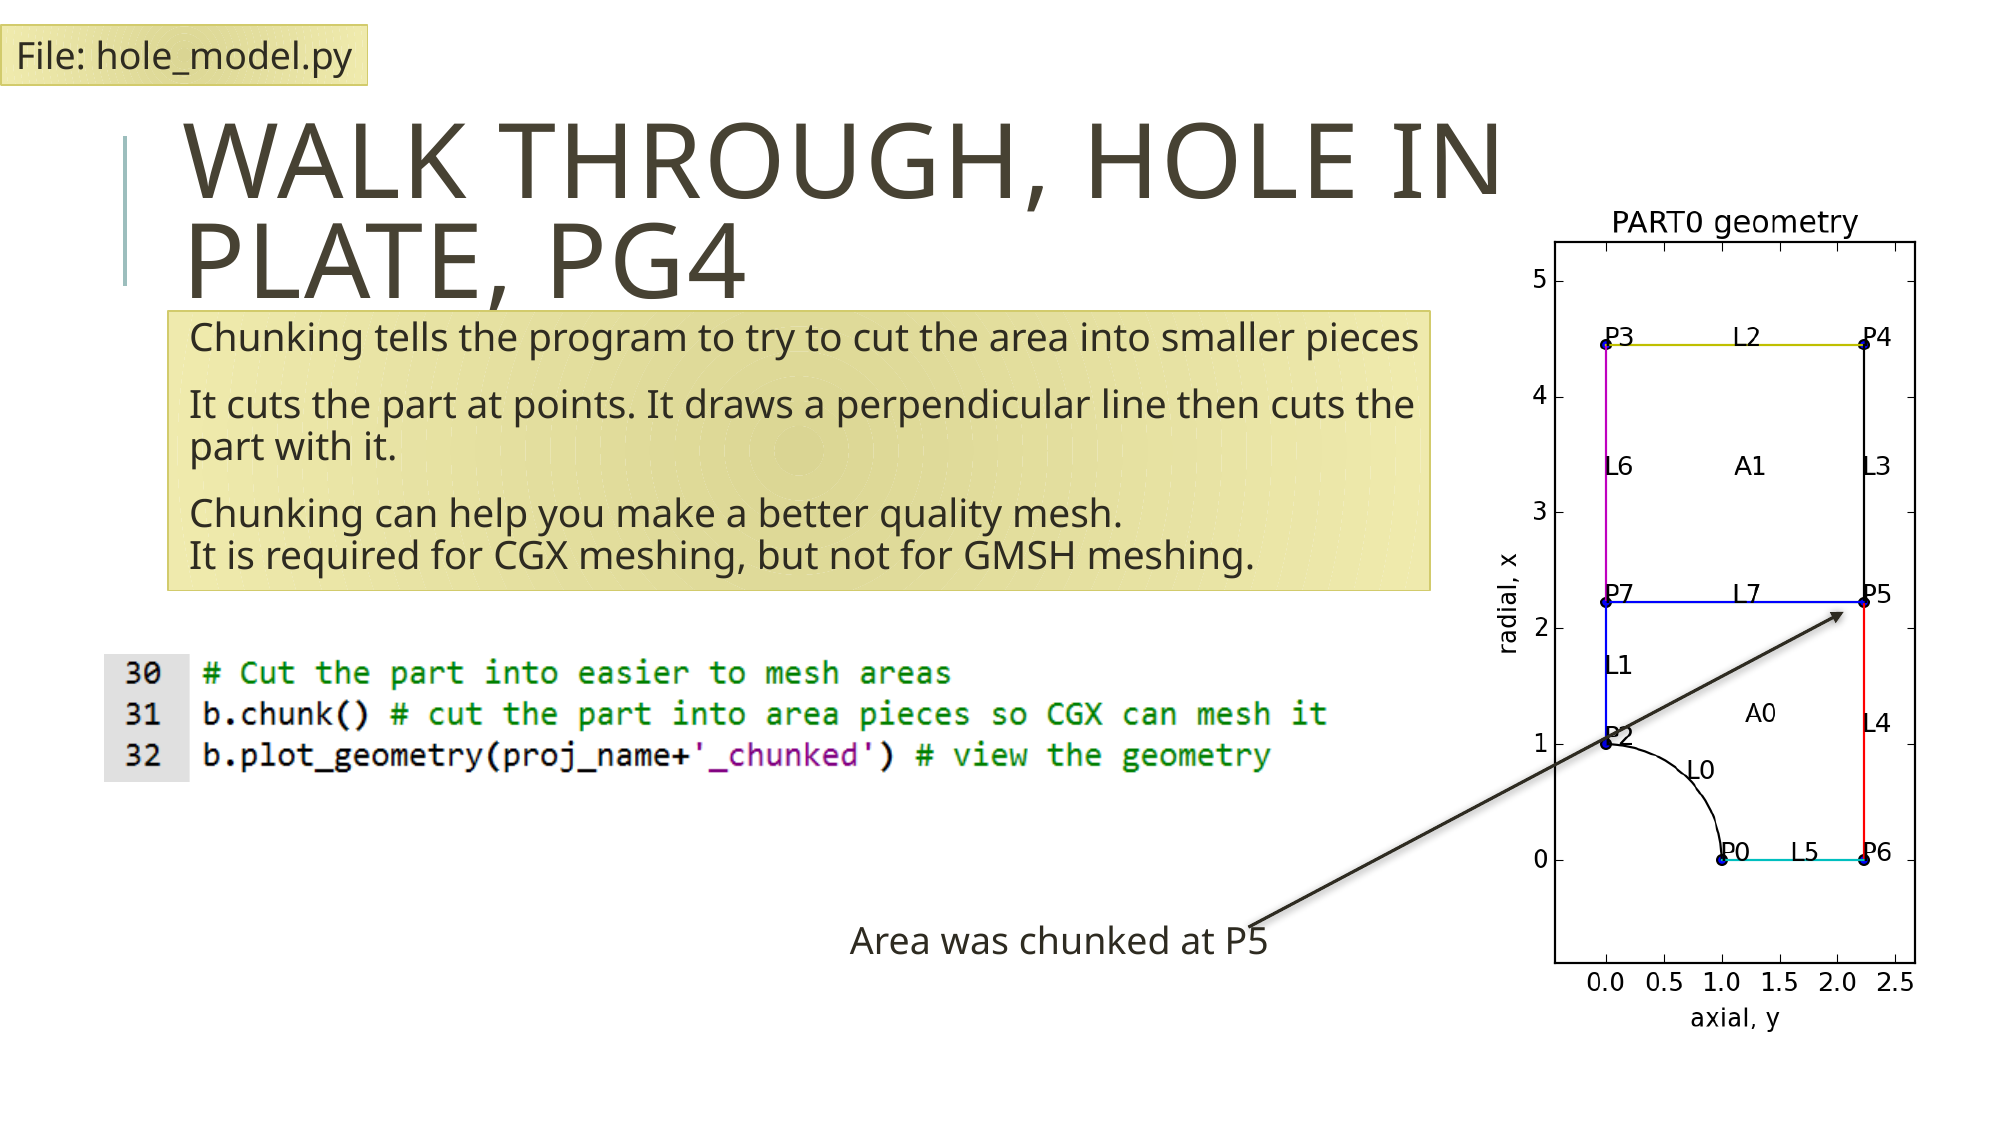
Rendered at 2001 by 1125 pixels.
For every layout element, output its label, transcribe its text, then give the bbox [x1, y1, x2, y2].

title Walk Through, Hole In Plate, pg4 [168, 96, 1763, 342]
picture [1482, 194, 1929, 1046]
text_box Area was chunked at P5 [835, 909, 1285, 969]
text_box File: hole_model.py [0, 24, 368, 86]
picture [103, 654, 1248, 782]
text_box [1248, 611, 1844, 928]
list Chunking tells the program to try to cut the area into smaller pieces It cuts the part at points. It draws a perpendicular line then cuts the part with it. Chunking can help you make a better quality mesh. It is required for CGX meshing, but not for GMSH meshing. [167, 310, 1431, 591]
